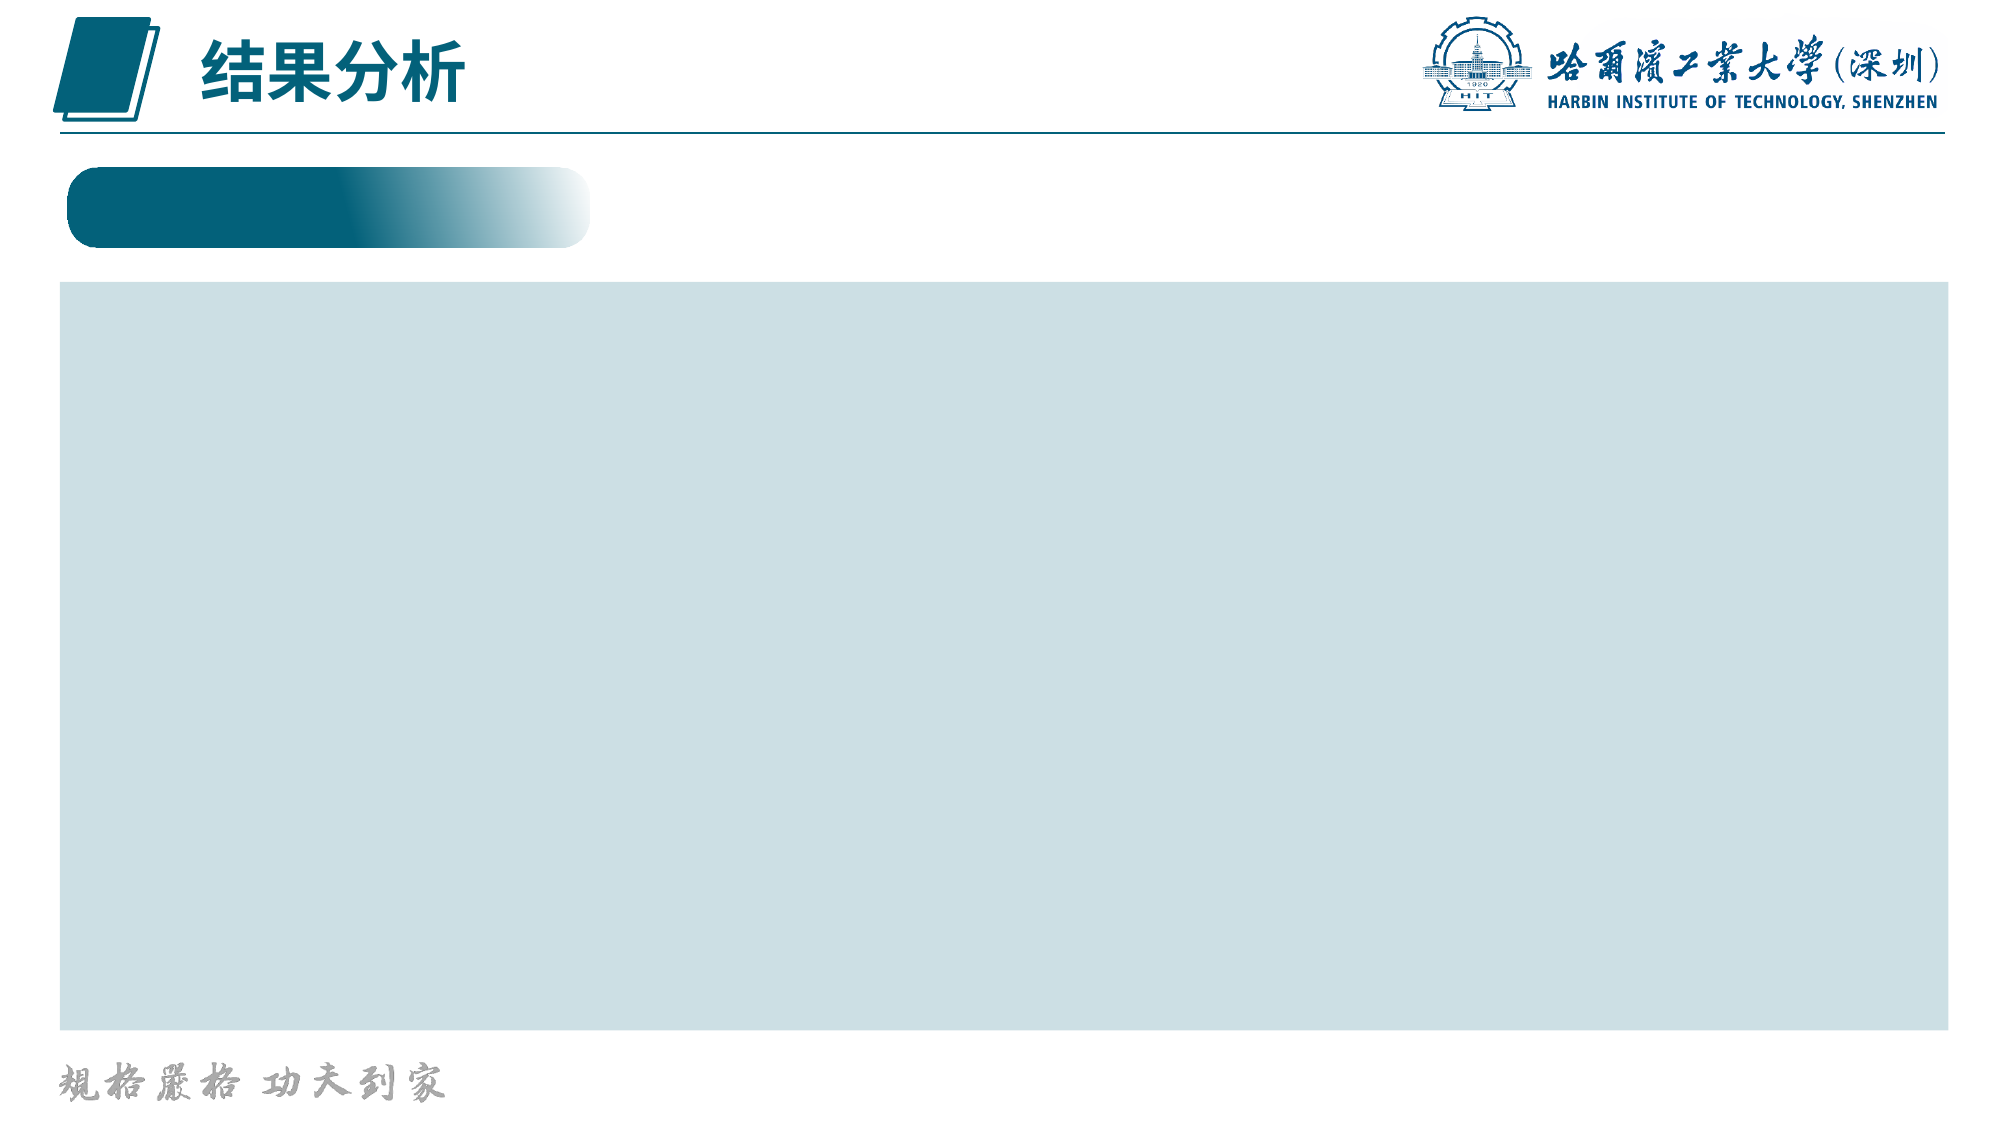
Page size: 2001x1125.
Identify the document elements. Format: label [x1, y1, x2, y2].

text_box [38, 19, 1945, 1118]
picture [1414, 11, 1949, 119]
text_box [1945, 281, 1949, 1031]
